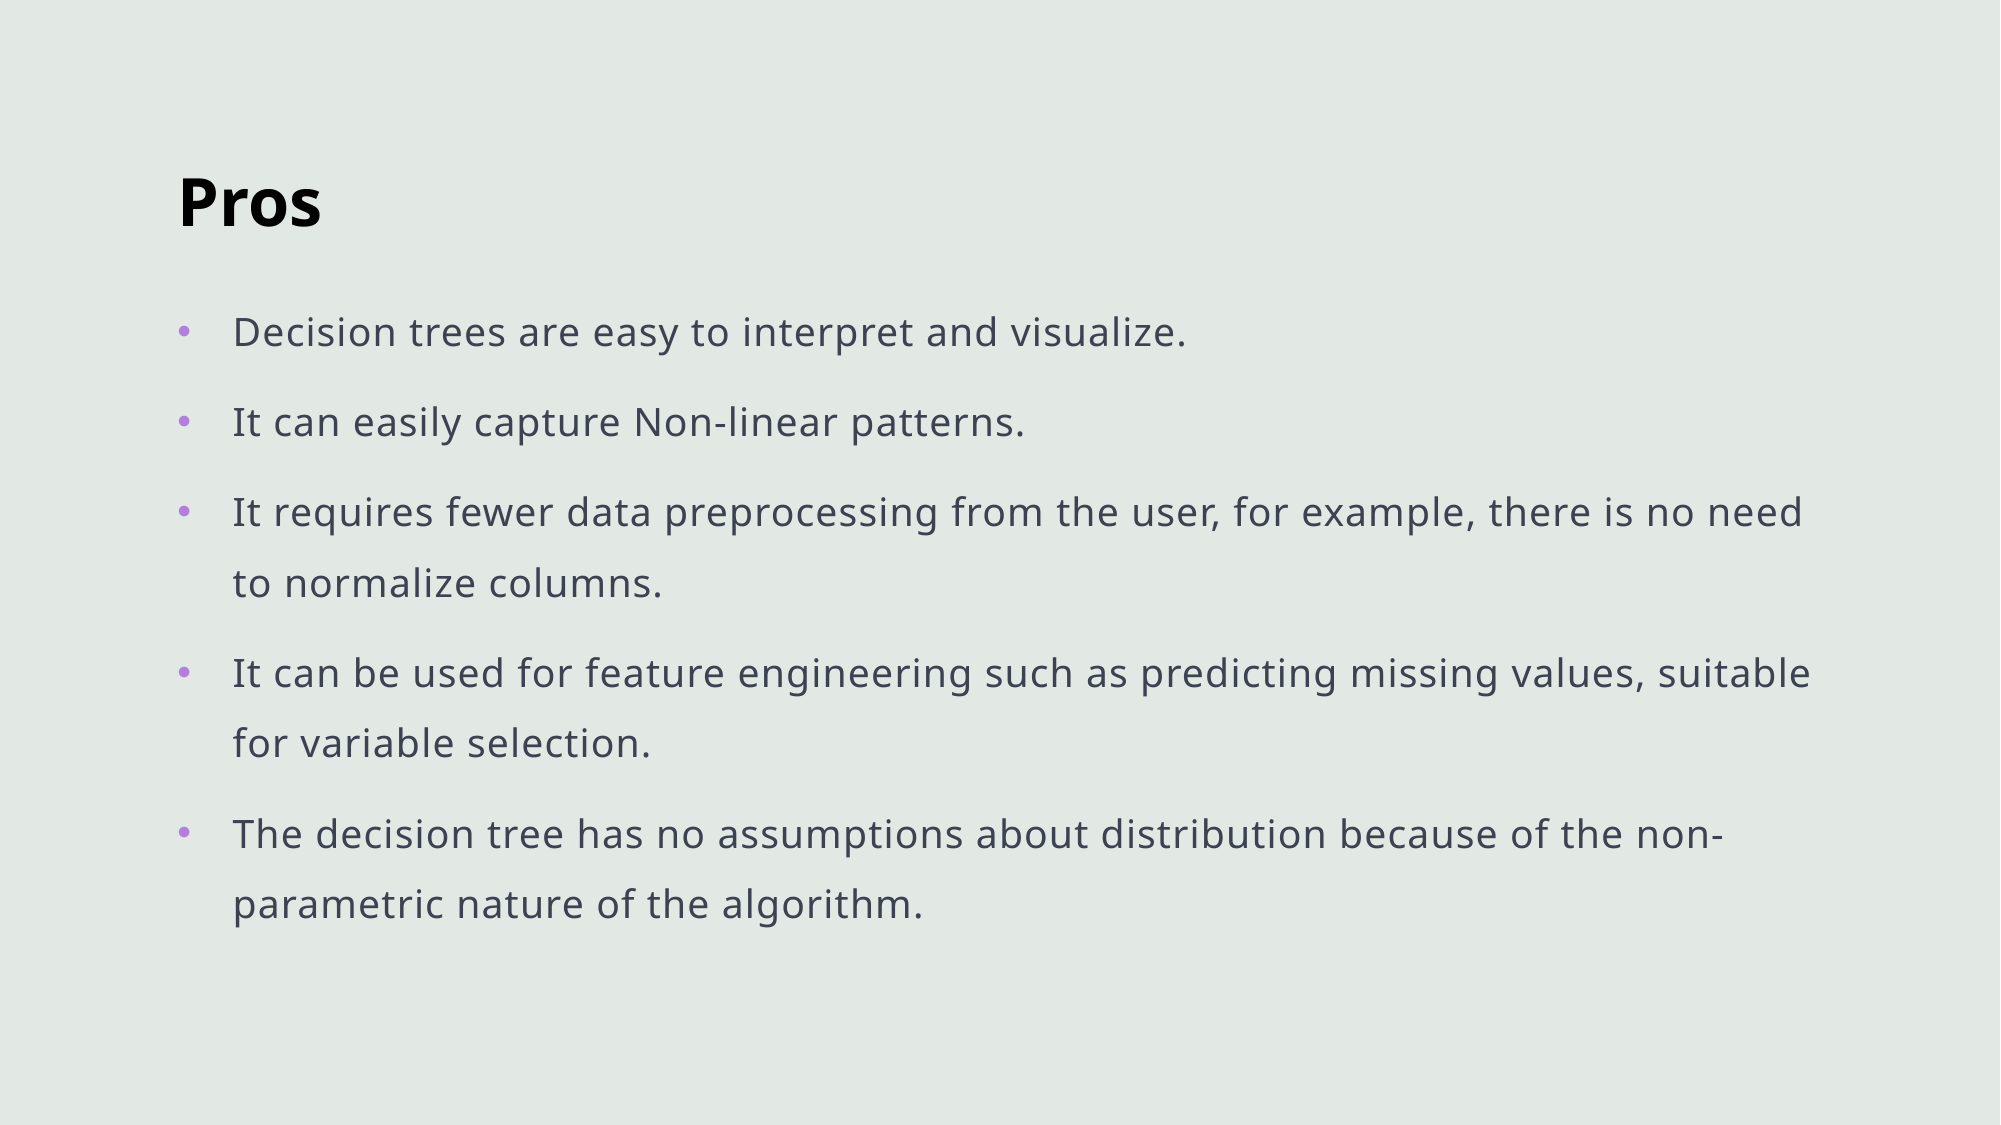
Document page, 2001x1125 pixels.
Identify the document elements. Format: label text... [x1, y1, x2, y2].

title Pros [162, 64, 1838, 248]
list Decision trees are easy to interpret and visualize. It can easily capture Non-linear patterns. It requires fewer data preprocessing from the user, for example, there is no need to normalize columns. It can be used for feature engineering such as predicting missing values, suitable for variable selection. The decision tree has no assumptions about distribution because of the non-parametric nature of the algorithm. [162, 276, 1838, 940]
